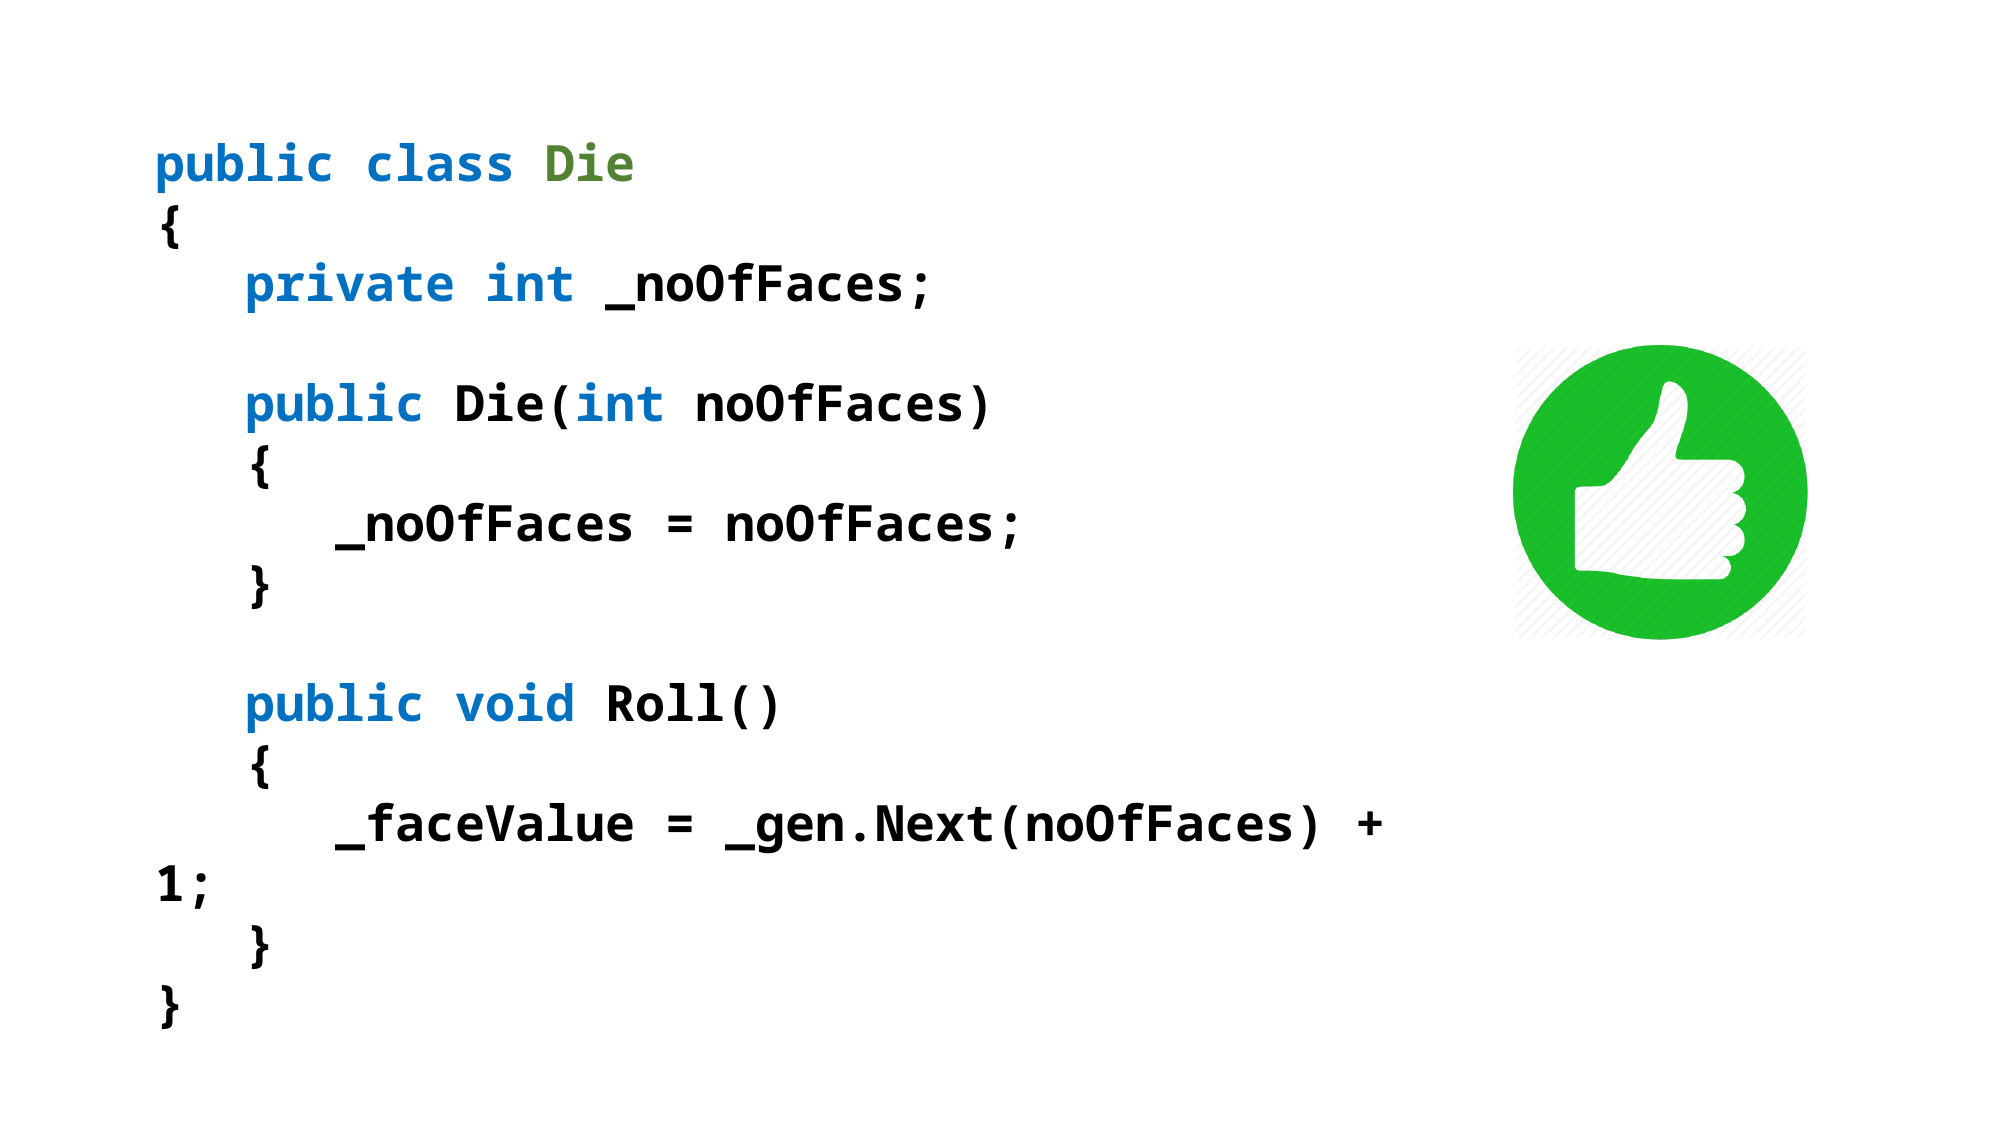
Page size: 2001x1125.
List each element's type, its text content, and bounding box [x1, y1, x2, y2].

text_box public class Die { private int _noOfFaces; public Die(int noOfFaces) { _noOfFaces = noOfFaces; } public void Roll() { _faceValue = _gen.Next(noOfFaces) + 1; } } [140, 123, 1489, 1039]
picture [1512, 344, 1808, 640]
